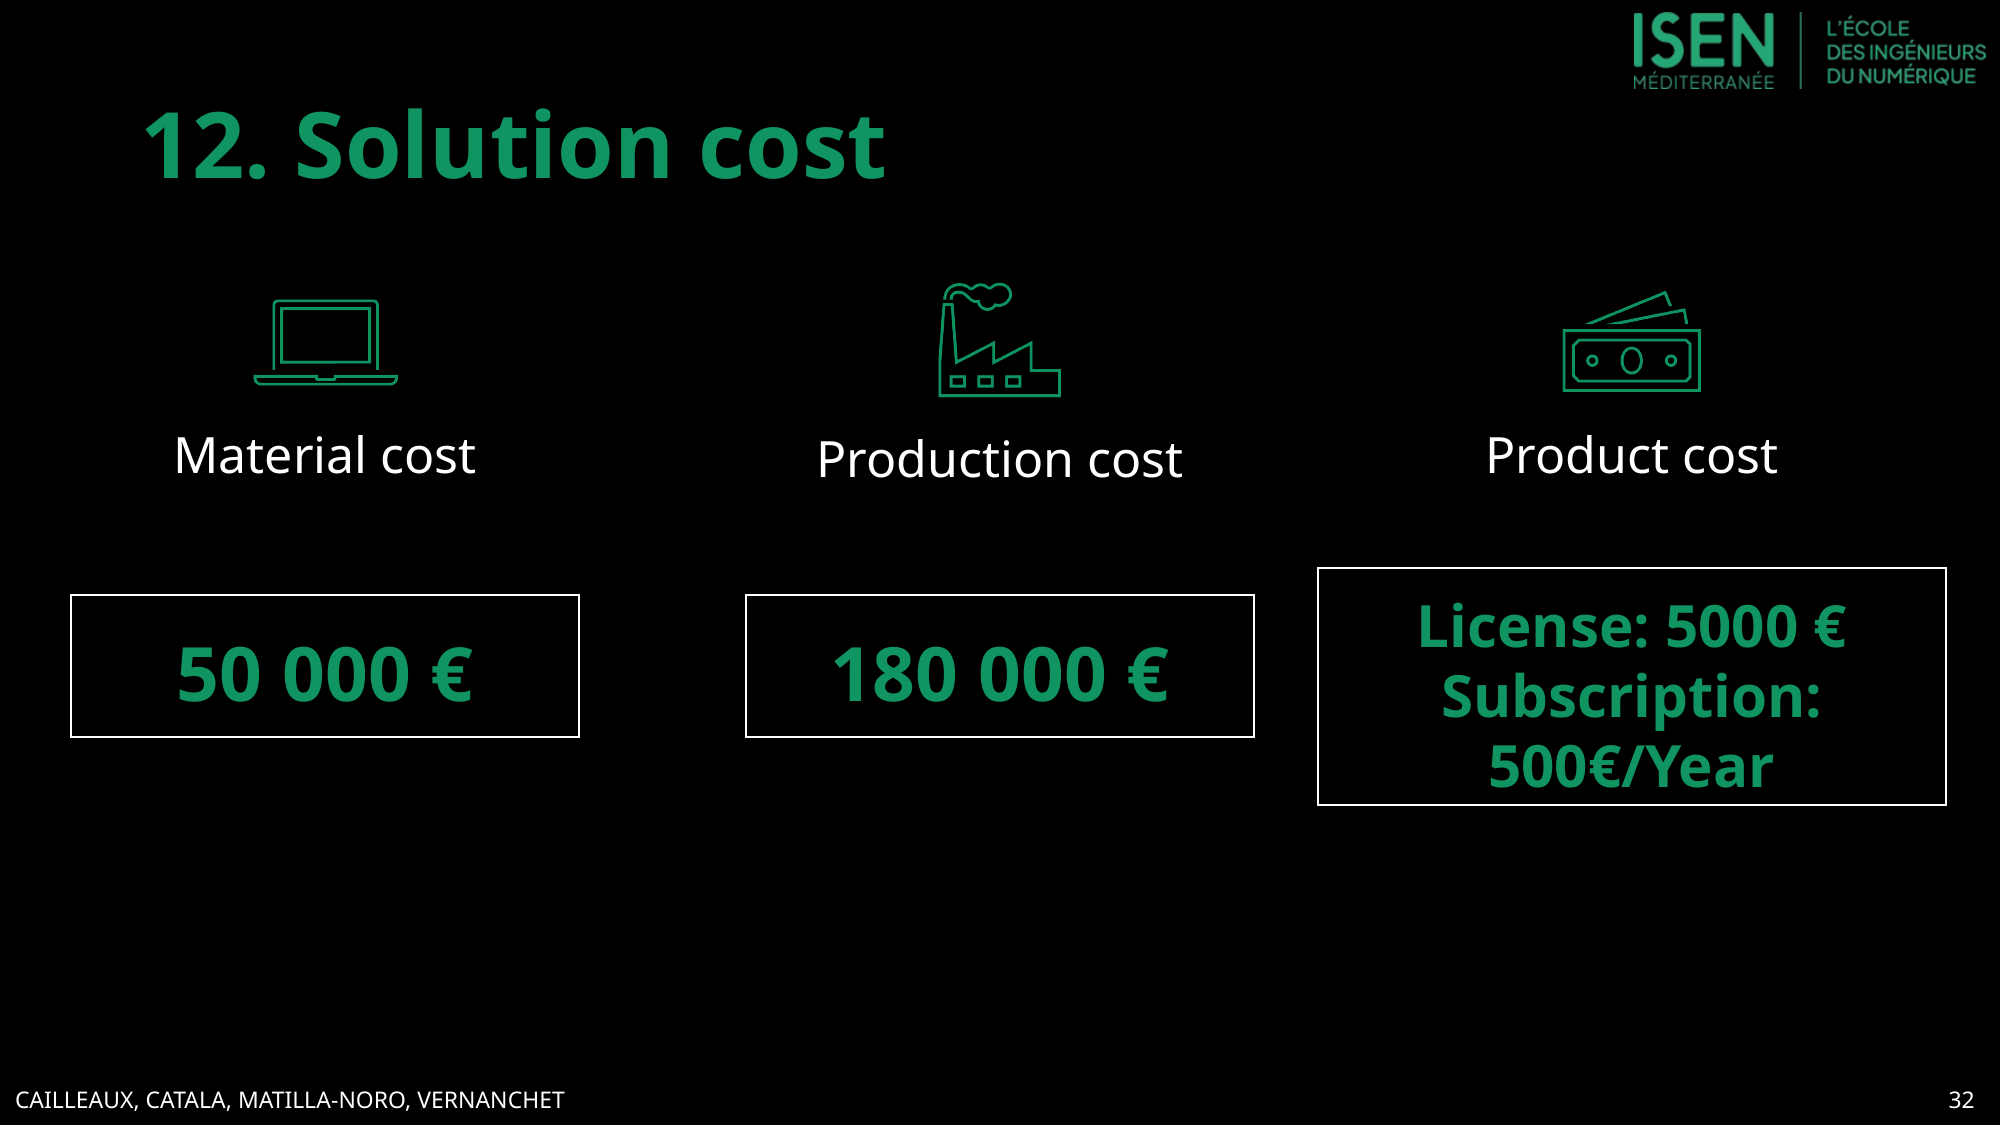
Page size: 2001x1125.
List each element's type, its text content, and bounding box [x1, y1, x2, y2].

slide_number 32 [1901, 1078, 1990, 1125]
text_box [745, 595, 1255, 737]
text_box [1412, 266, 1852, 493]
picture [1634, 12, 1986, 89]
text_box CAILLEAUX, CATALA, MATILLA-NORO, VERNANCHET [0, 1080, 1760, 1125]
title 12. Solution cost [125, 81, 1875, 207]
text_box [71, 595, 580, 737]
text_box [105, 266, 545, 493]
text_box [780, 265, 1220, 496]
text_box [1317, 568, 1946, 810]
